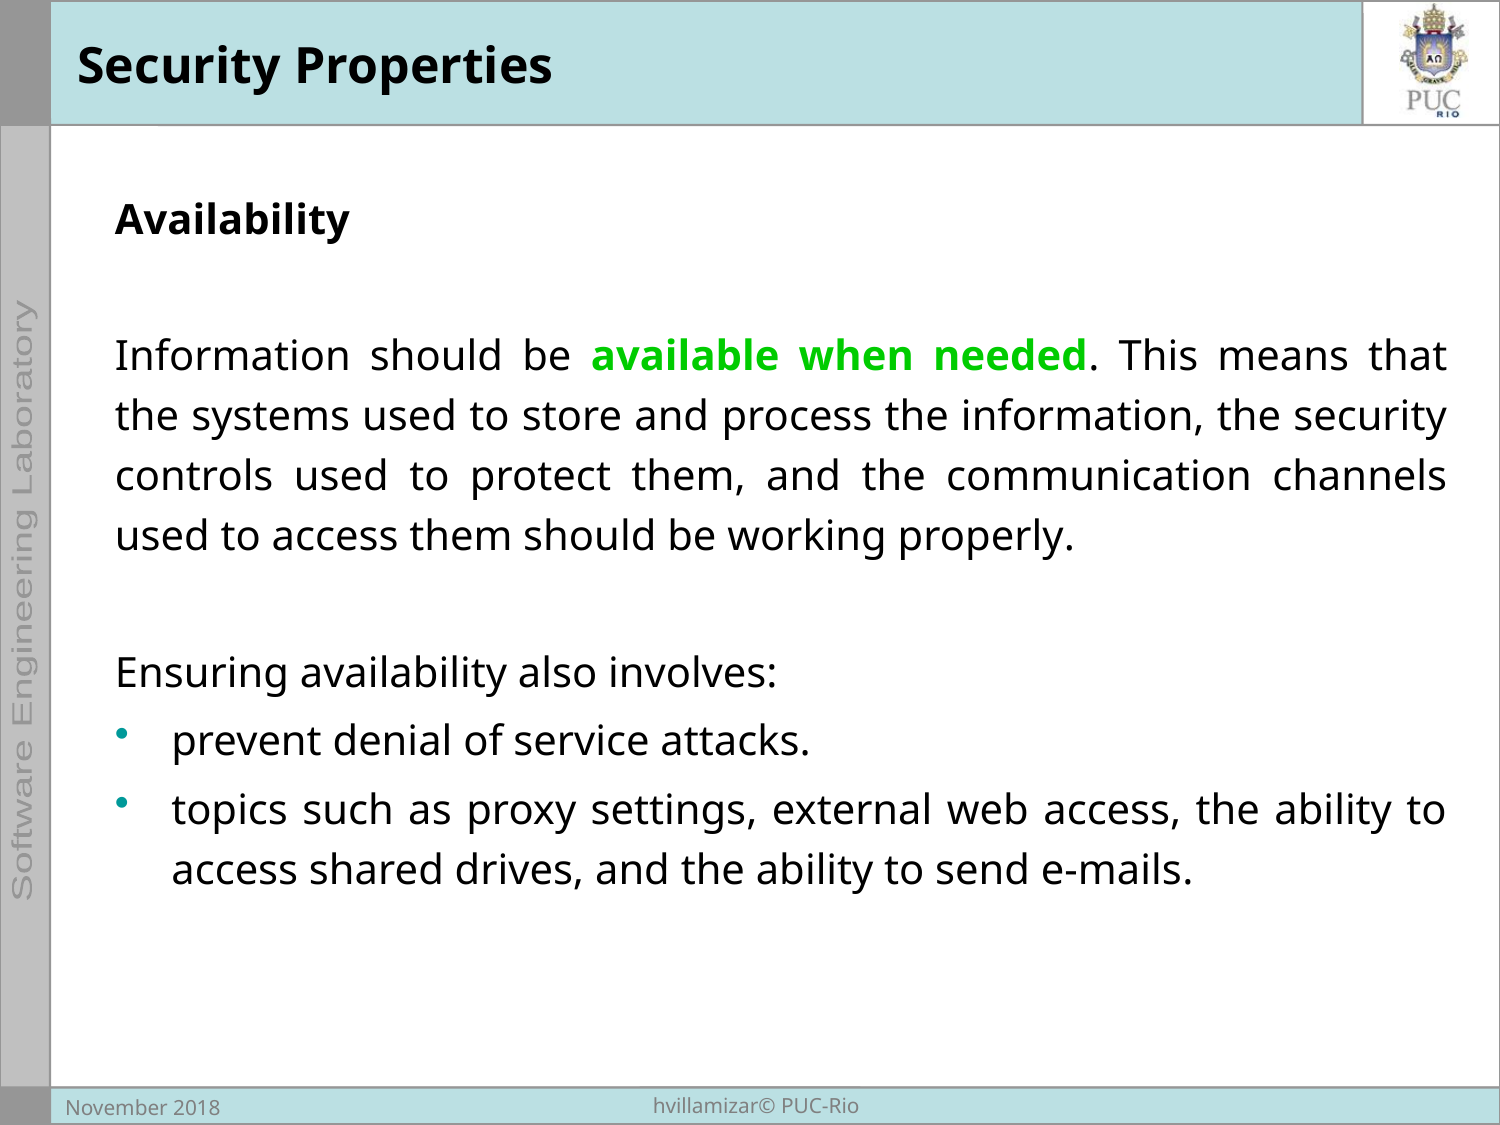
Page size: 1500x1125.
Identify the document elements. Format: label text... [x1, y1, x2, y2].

title Security Properties [62, 17, 1350, 111]
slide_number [49, 1087, 325, 1125]
footer hvillamizar© PUC-Rio [274, 1085, 1238, 1124]
picture [1399, 2, 1469, 118]
list Availability Information should be available when needed. This means that the systems used to store and process the information, the security controls used to protect them, and the communication channels used to access them should be working properly. Ensuring availability also involves: prevent denial of service attacks. topics such as proxy settings, external web access, the ability to access shared drives, and the ability to send e-mails. [99, 174, 1463, 1052]
